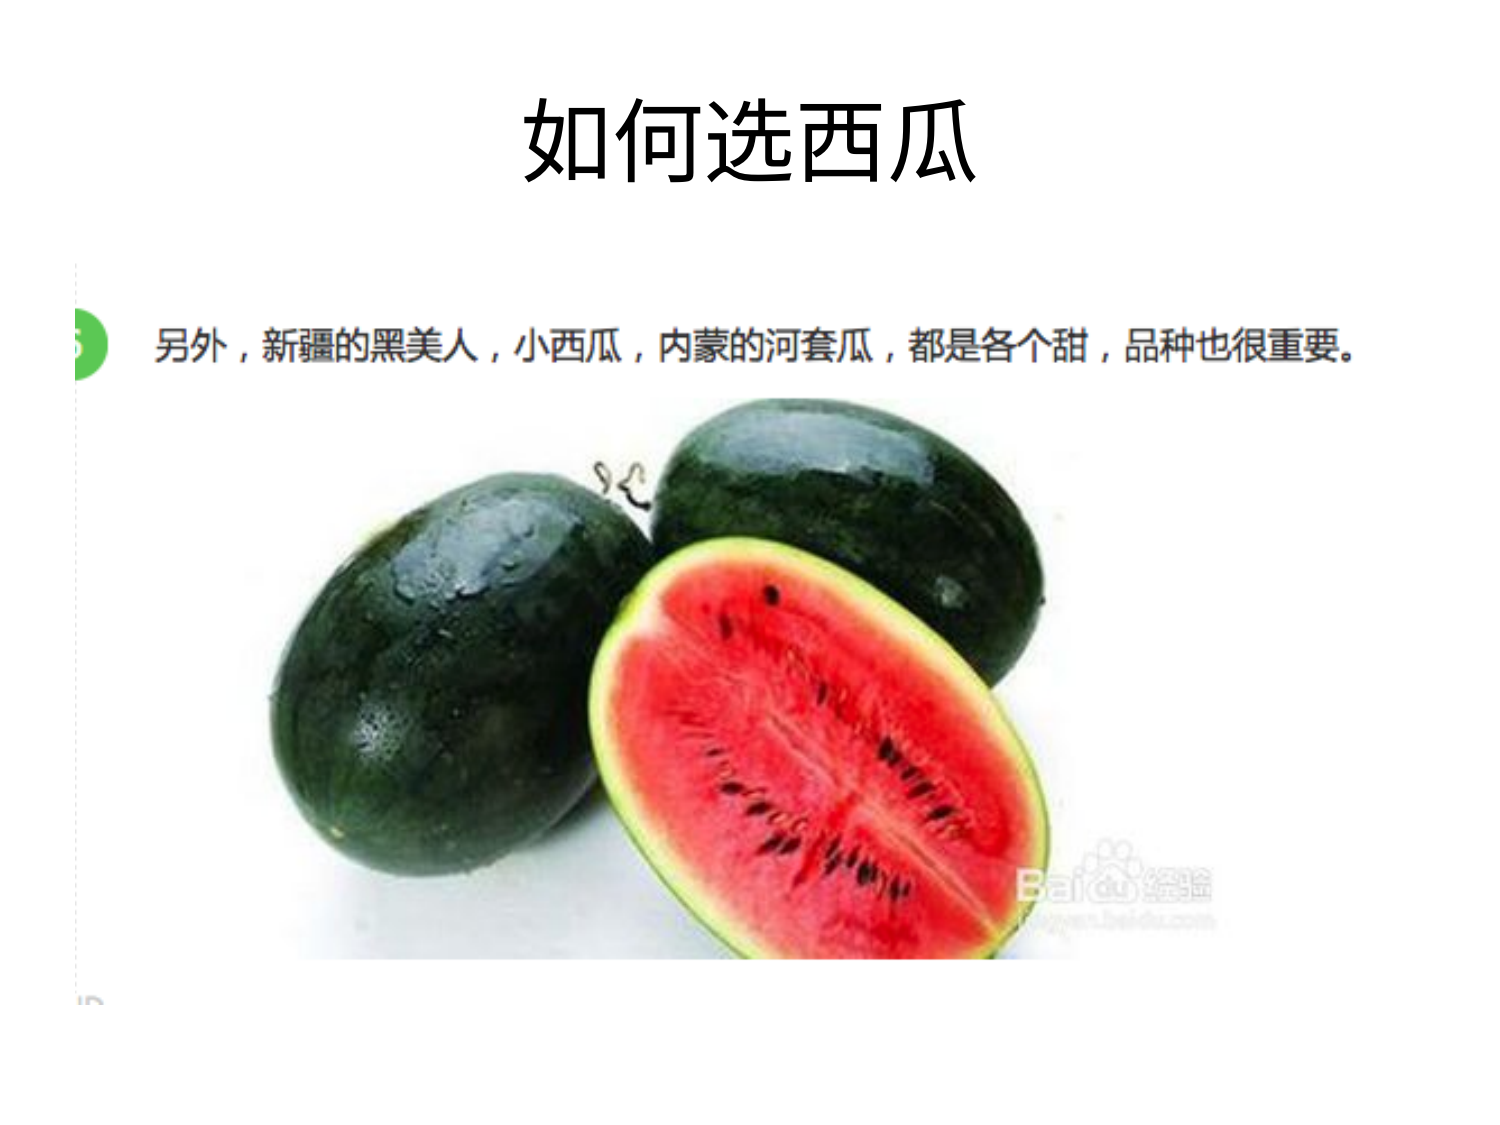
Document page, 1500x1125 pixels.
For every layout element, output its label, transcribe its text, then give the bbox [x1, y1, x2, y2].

title 如何选西瓜 [75, 45, 1425, 233]
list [74, 262, 1426, 1006]
